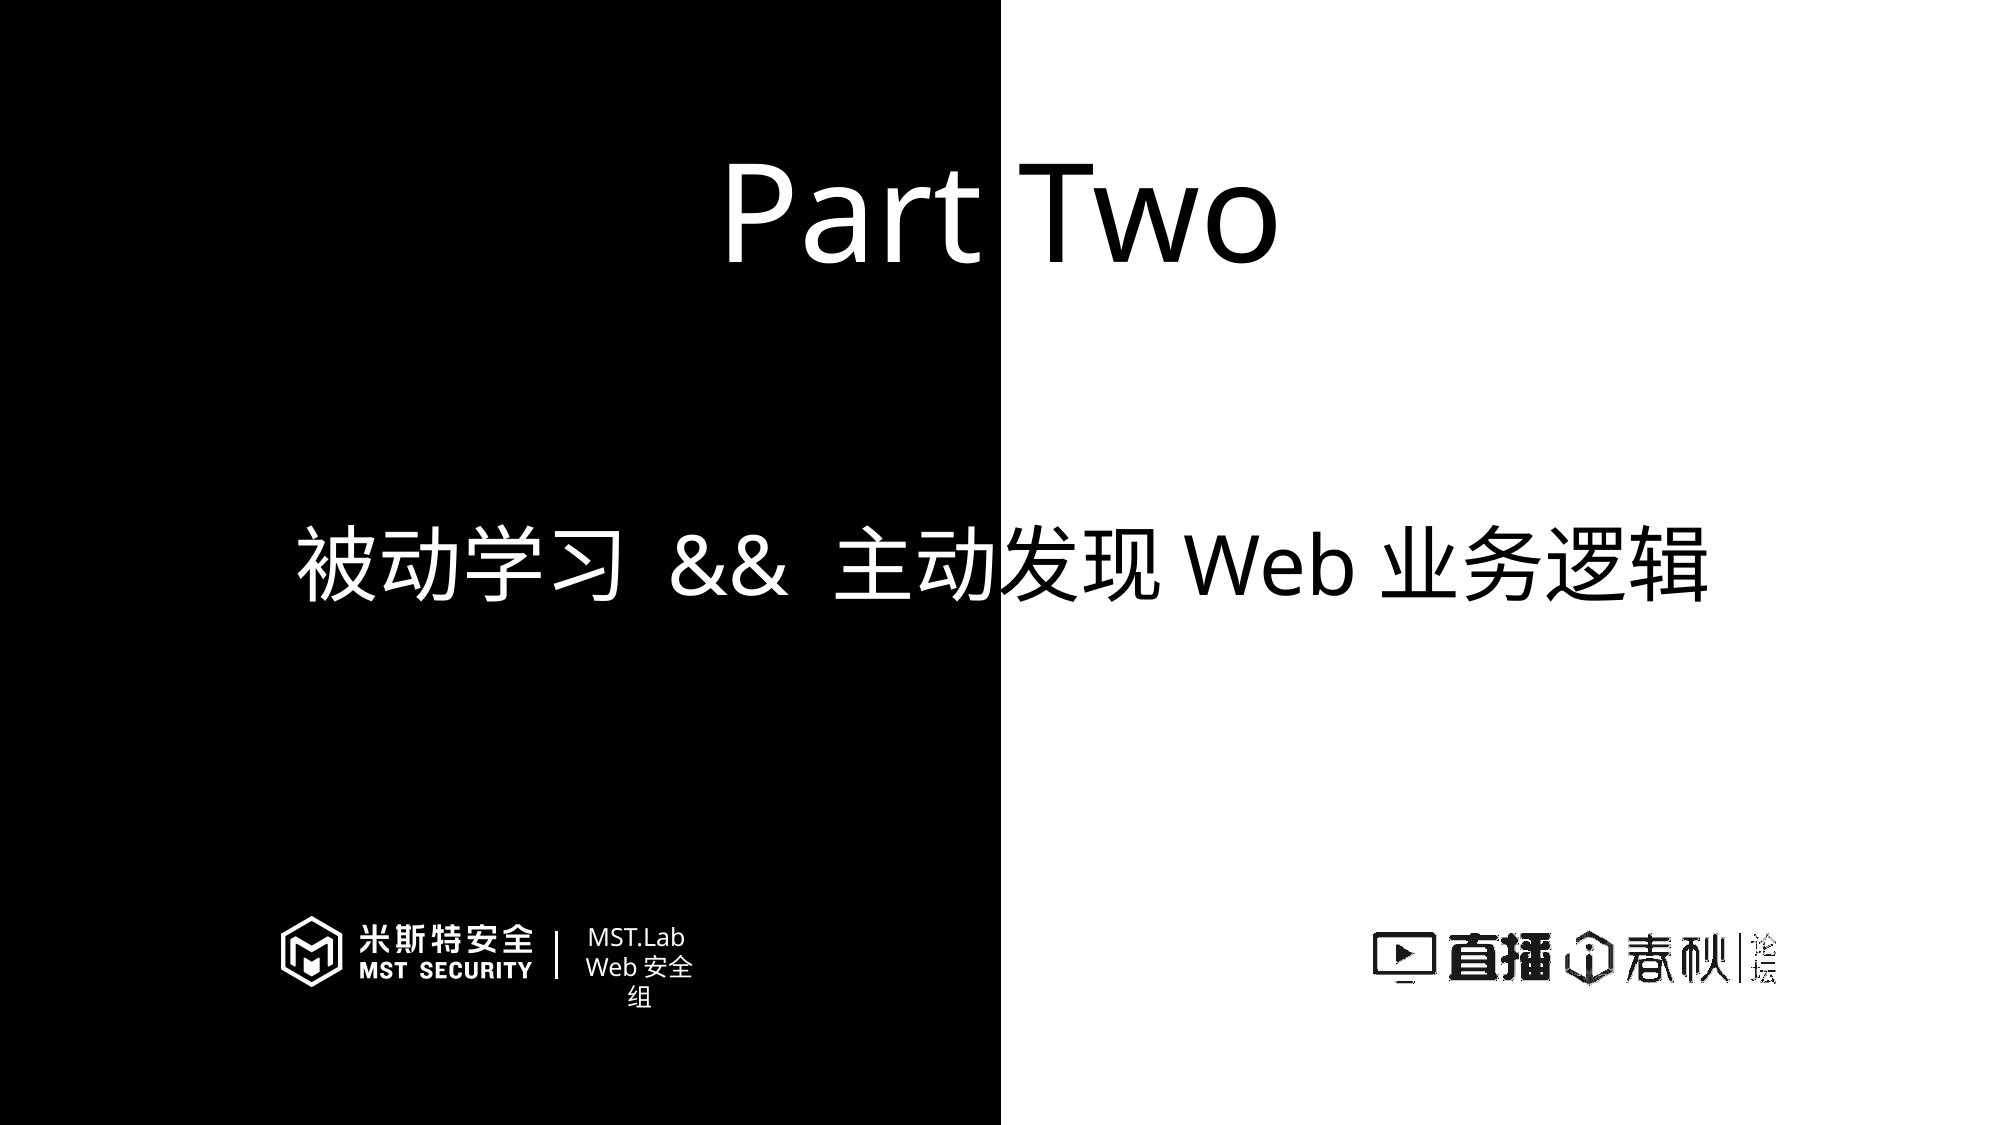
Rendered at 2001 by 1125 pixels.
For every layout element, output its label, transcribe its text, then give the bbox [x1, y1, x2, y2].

text_box 被动学习 && 主动发现Web业务逻辑 [264, 504, 1742, 620]
picture [1372, 930, 1776, 990]
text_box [281, 913, 719, 990]
text_box Part Two [571, 117, 1429, 297]
text_box [0, 0, 1001, 1125]
